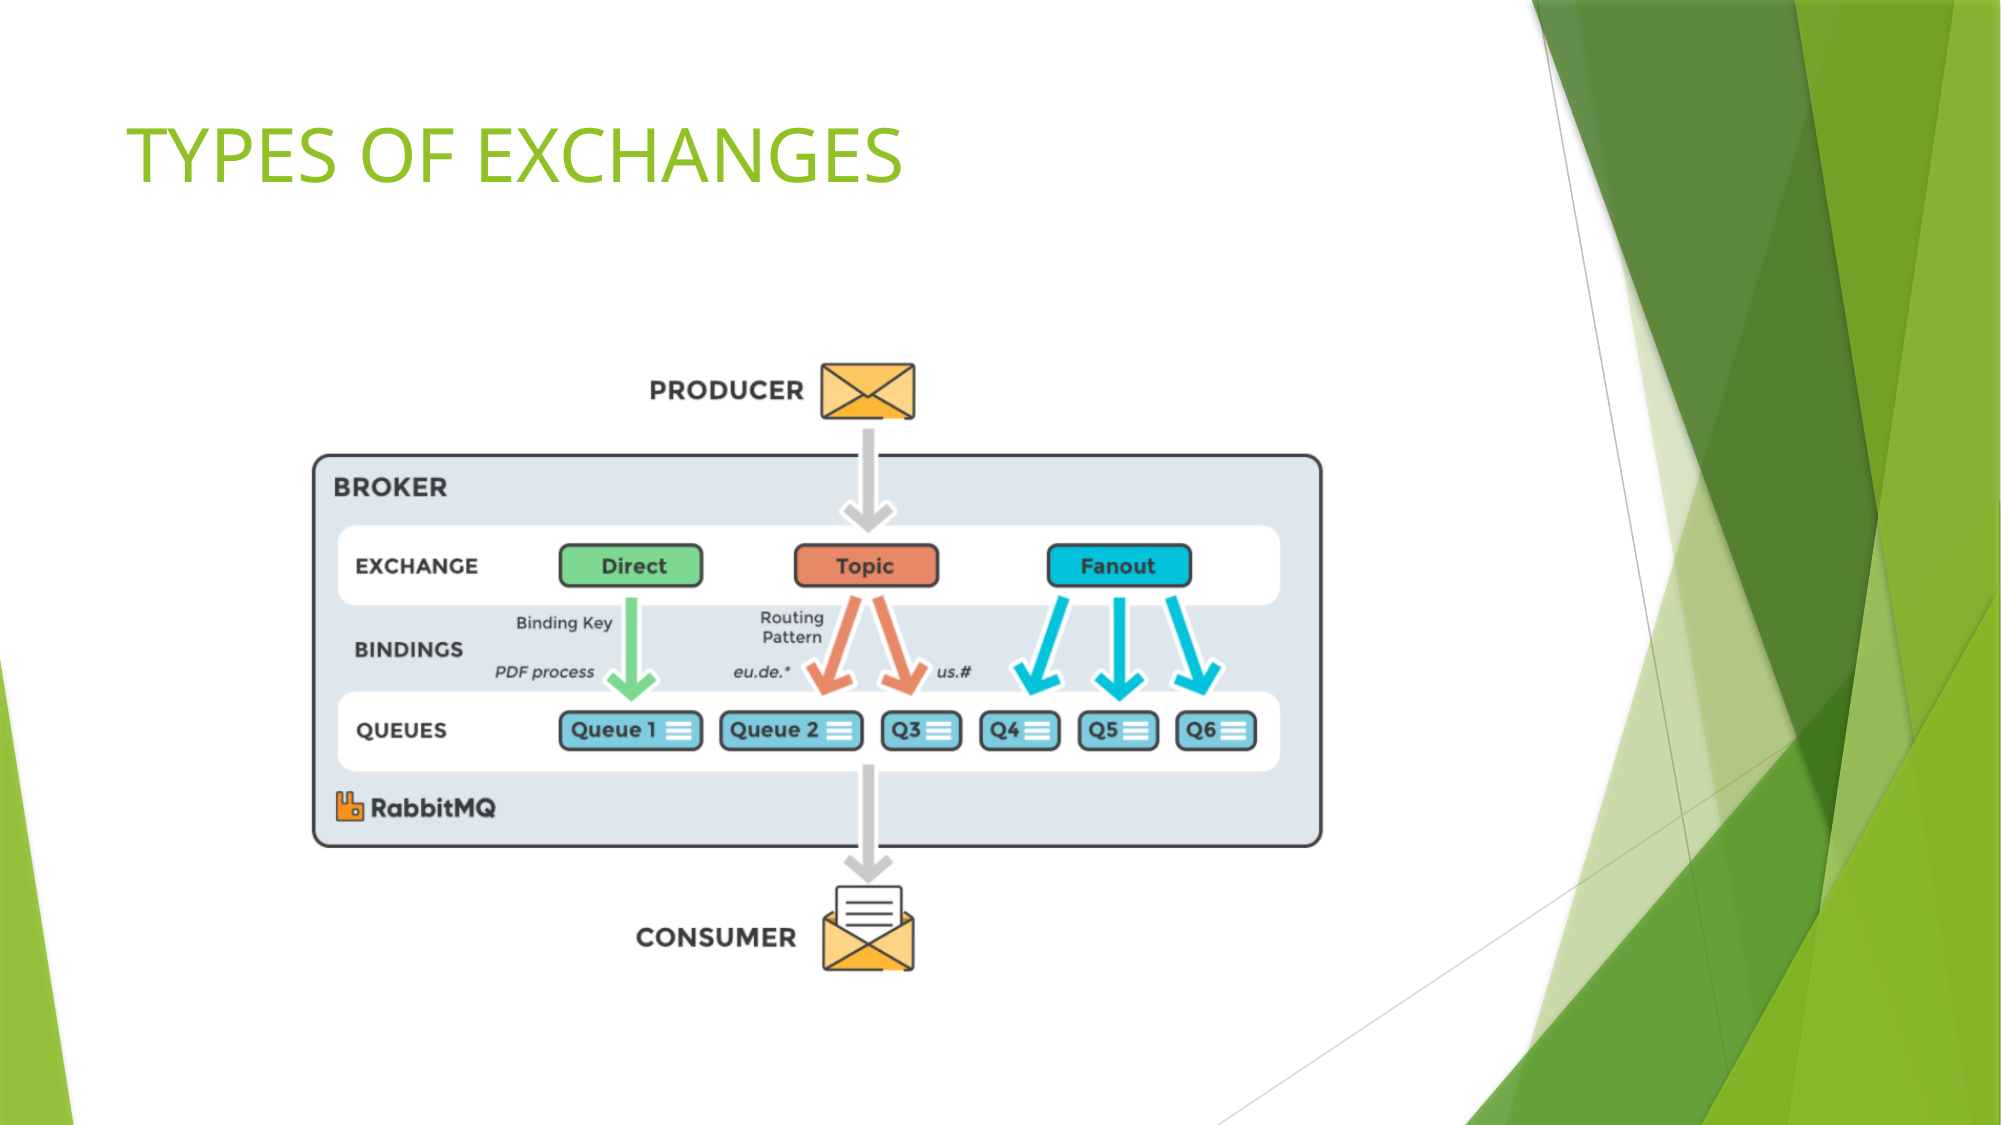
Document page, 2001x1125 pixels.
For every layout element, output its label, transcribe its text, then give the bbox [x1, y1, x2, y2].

title TYPES OF EXCHANGES [111, 99, 1522, 317]
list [294, 353, 1339, 992]
